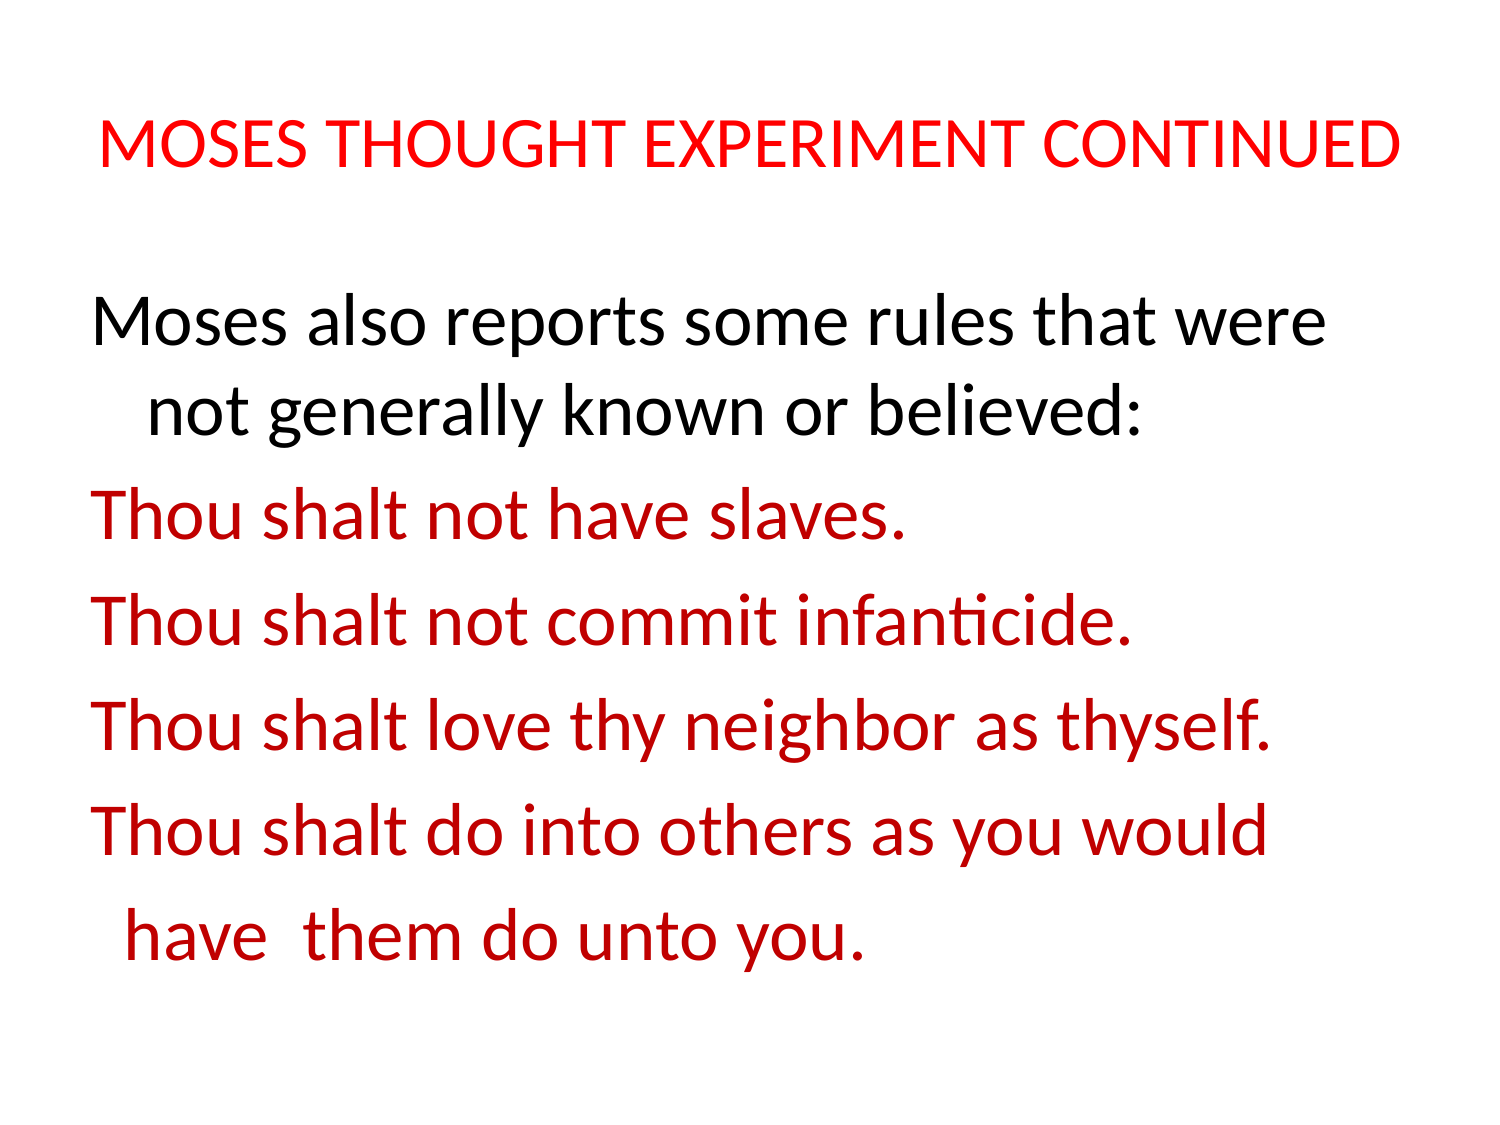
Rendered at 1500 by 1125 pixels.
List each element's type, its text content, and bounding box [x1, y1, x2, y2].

title MOSES THOUGHT EXPERIMENT CONTINUED [75, 45, 1425, 233]
list Moses also reports some rules that were not generally known or believed: Thou shalt not have slaves. Thou shalt not commit infanticide. Thou shalt love thy neighbor as thyself. Thou shalt do into others as you would have them do unto you. [75, 262, 1425, 1125]
